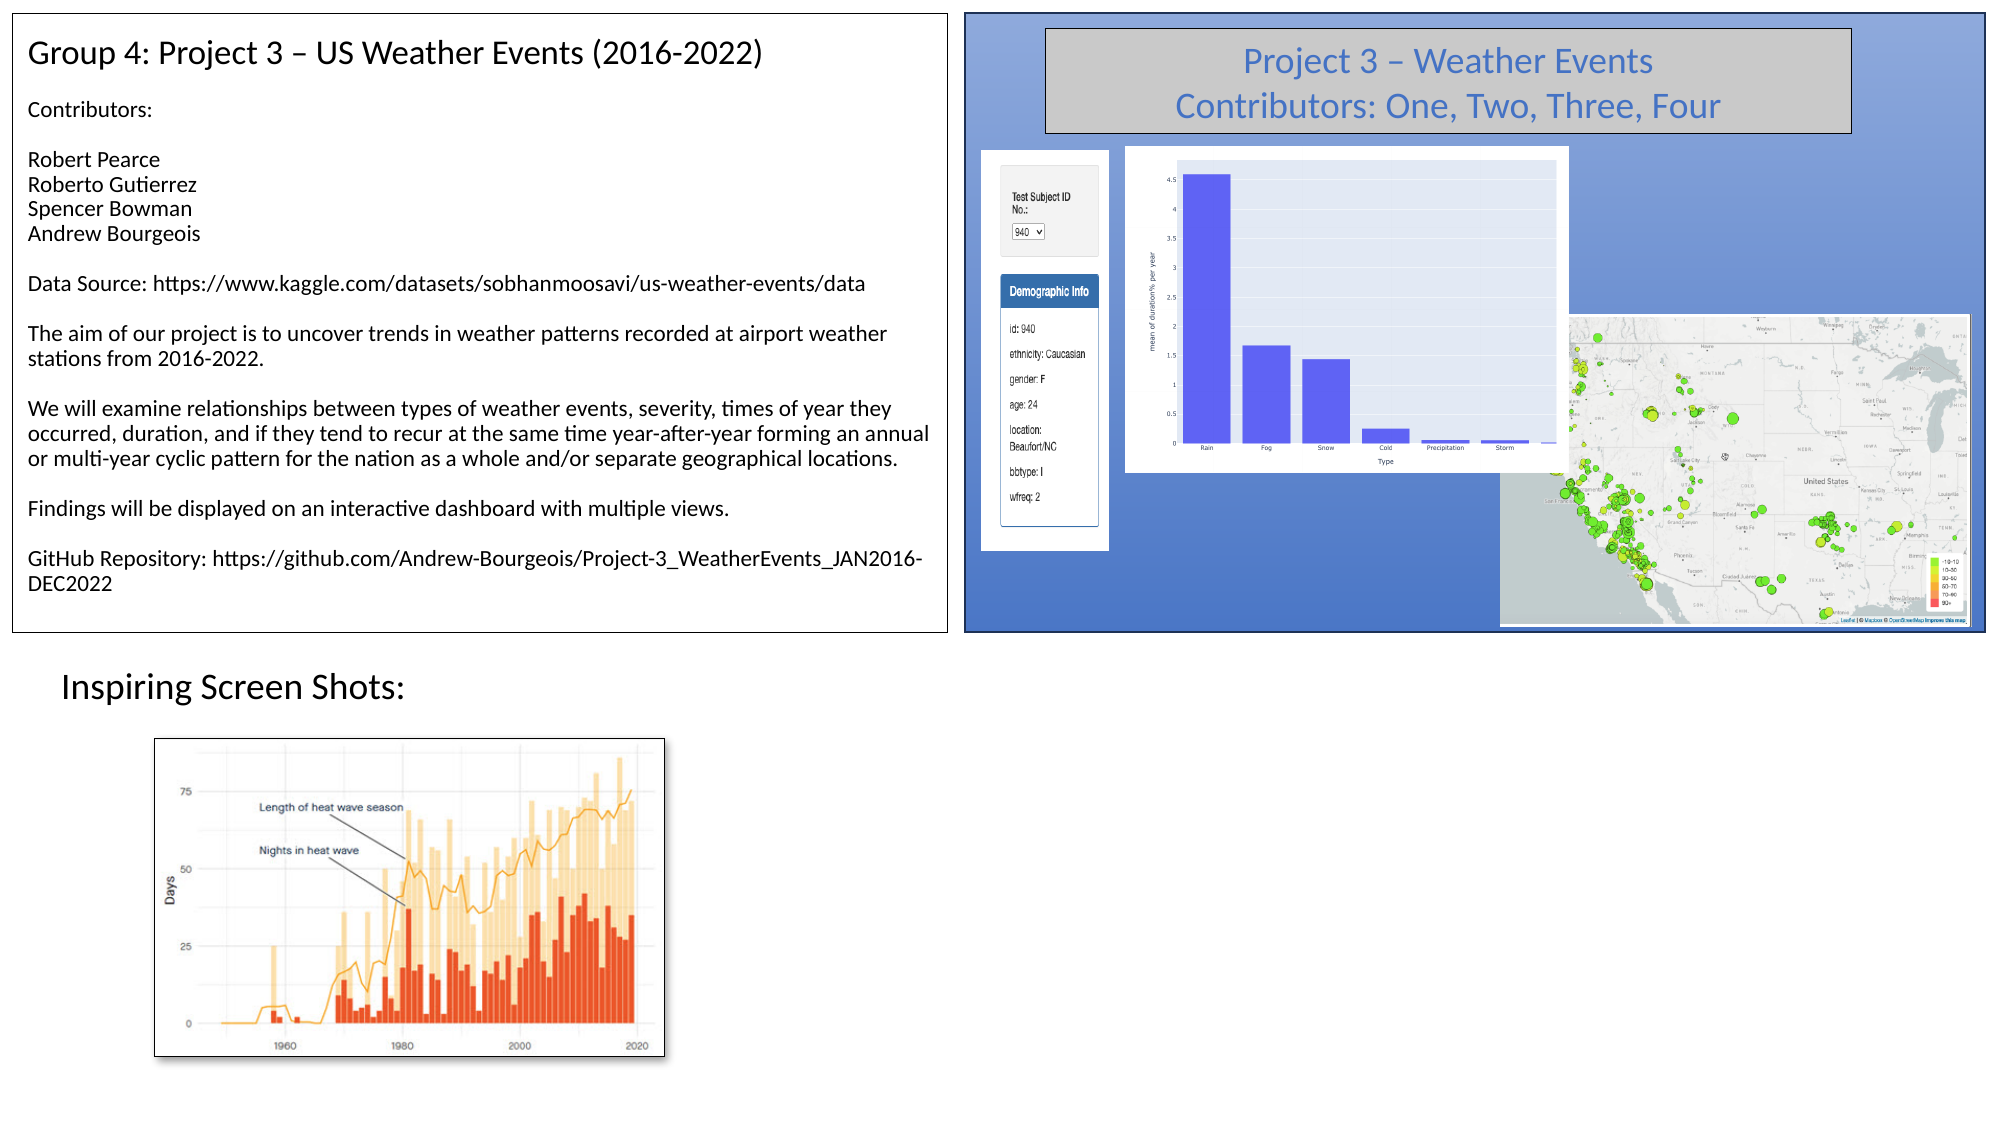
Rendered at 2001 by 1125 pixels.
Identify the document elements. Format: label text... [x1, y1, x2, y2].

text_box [964, 13, 1986, 633]
picture [154, 738, 665, 1057]
title Group 4: Project 3 – US Weather Events (2016-2022) Contributors: Robert Pearce Roberto Gutierrez Spencer Bowman Andrew Bourgeois Data Source: https://www.kaggle.com/datasets/sobhanmoosavi/us-weather-events/data The aim of our project is to uncover trends in weather patterns recorded at airport weather stations from 2016-2022. We will examine relationships between types of weather events, severity, times of year they occurred, duration, and if they tend to recur at the same time year-after-year forming an annual or multi-year cyclic pattern for the nation as a whole and/or separate geographical locations. Findings will be displayed on an interactive dashboard with multiple views. GitHub Repository: https://github.com/Andrew-Bourgeois/Project-3_WeatherEvents_JAN2016-DEC2022 [12, 13, 948, 633]
text_box Inspiring Screen Shots: [46, 655, 561, 715]
